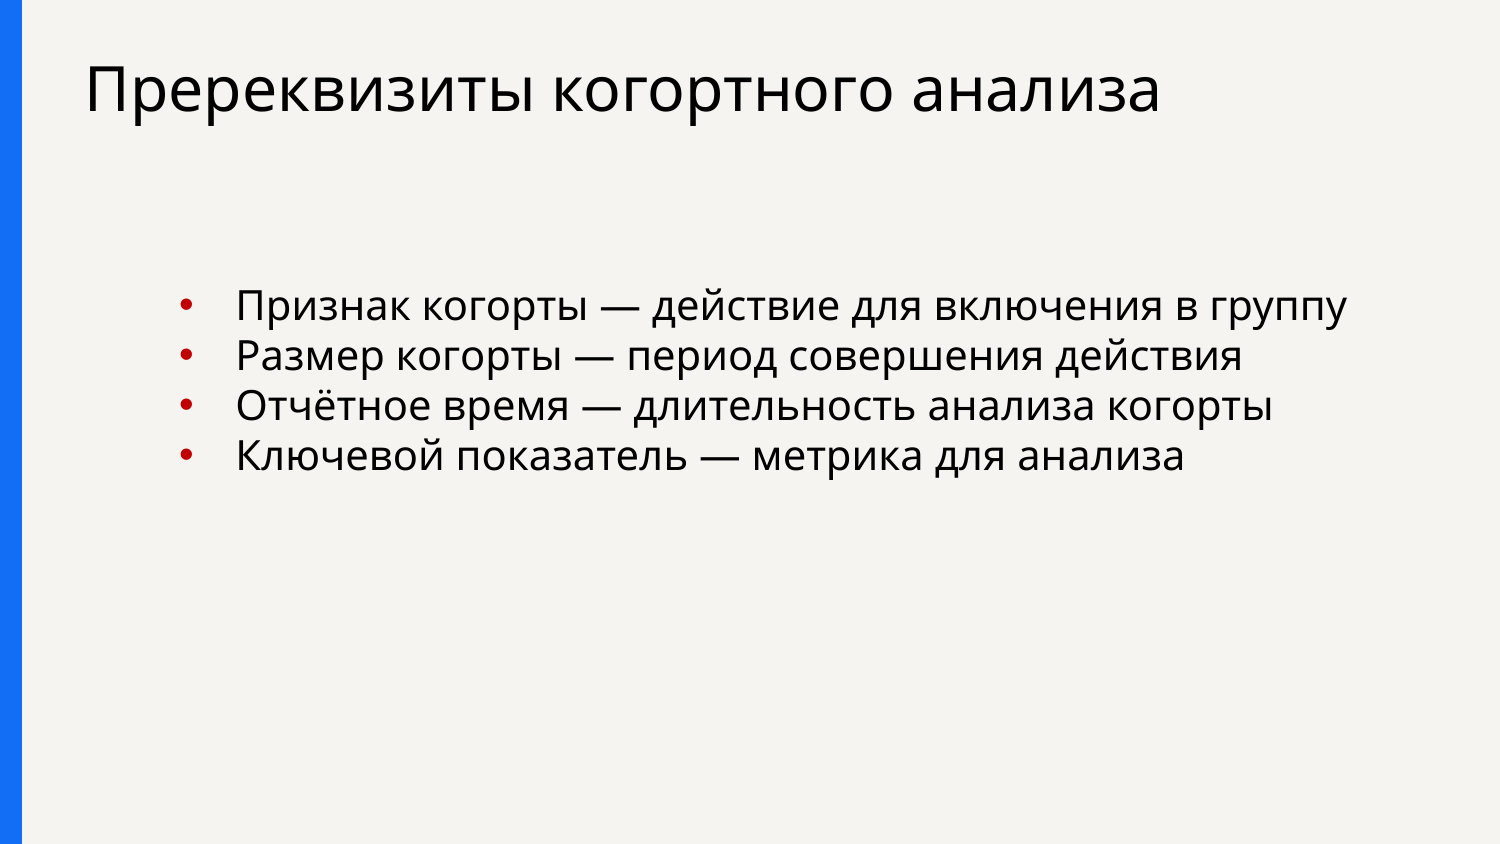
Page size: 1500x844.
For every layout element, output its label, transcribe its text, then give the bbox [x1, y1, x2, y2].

title Пререквизиты когортного анализа [69, 33, 1204, 187]
subtitle Признак когорты — действие для включения в группу Размер когорты — период совершения действия Отчётное время — длительность анализа когорты Ключевой показатель — метрика для анализа [145, 263, 1401, 686]
text_box [0, 0, 22, 844]
